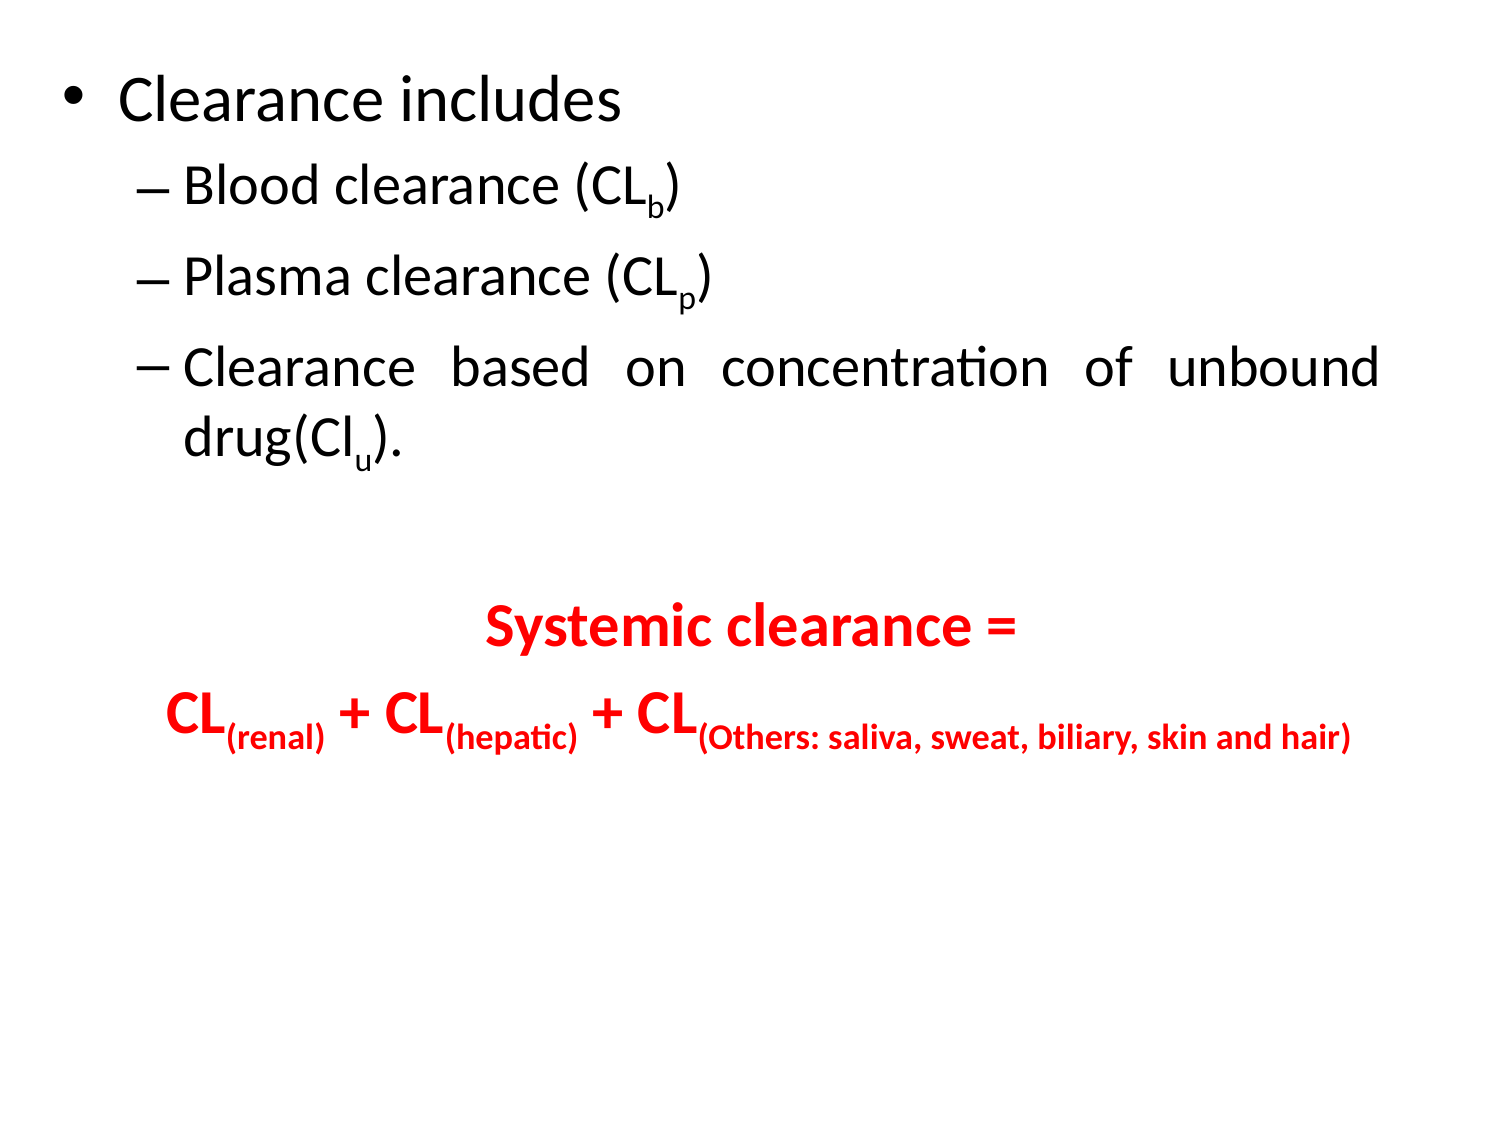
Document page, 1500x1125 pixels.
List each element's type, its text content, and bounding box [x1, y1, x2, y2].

list Clearance includes Blood clearance (CLb) Plasma clearance (CLp) Clearance based on concentration of unbound drug(Clu). Systemic clearance = CL(renal) + CL(hepatic) + CL(Others: saliva, sweat, biliary, skin and hair) [46, 46, 1397, 1017]
